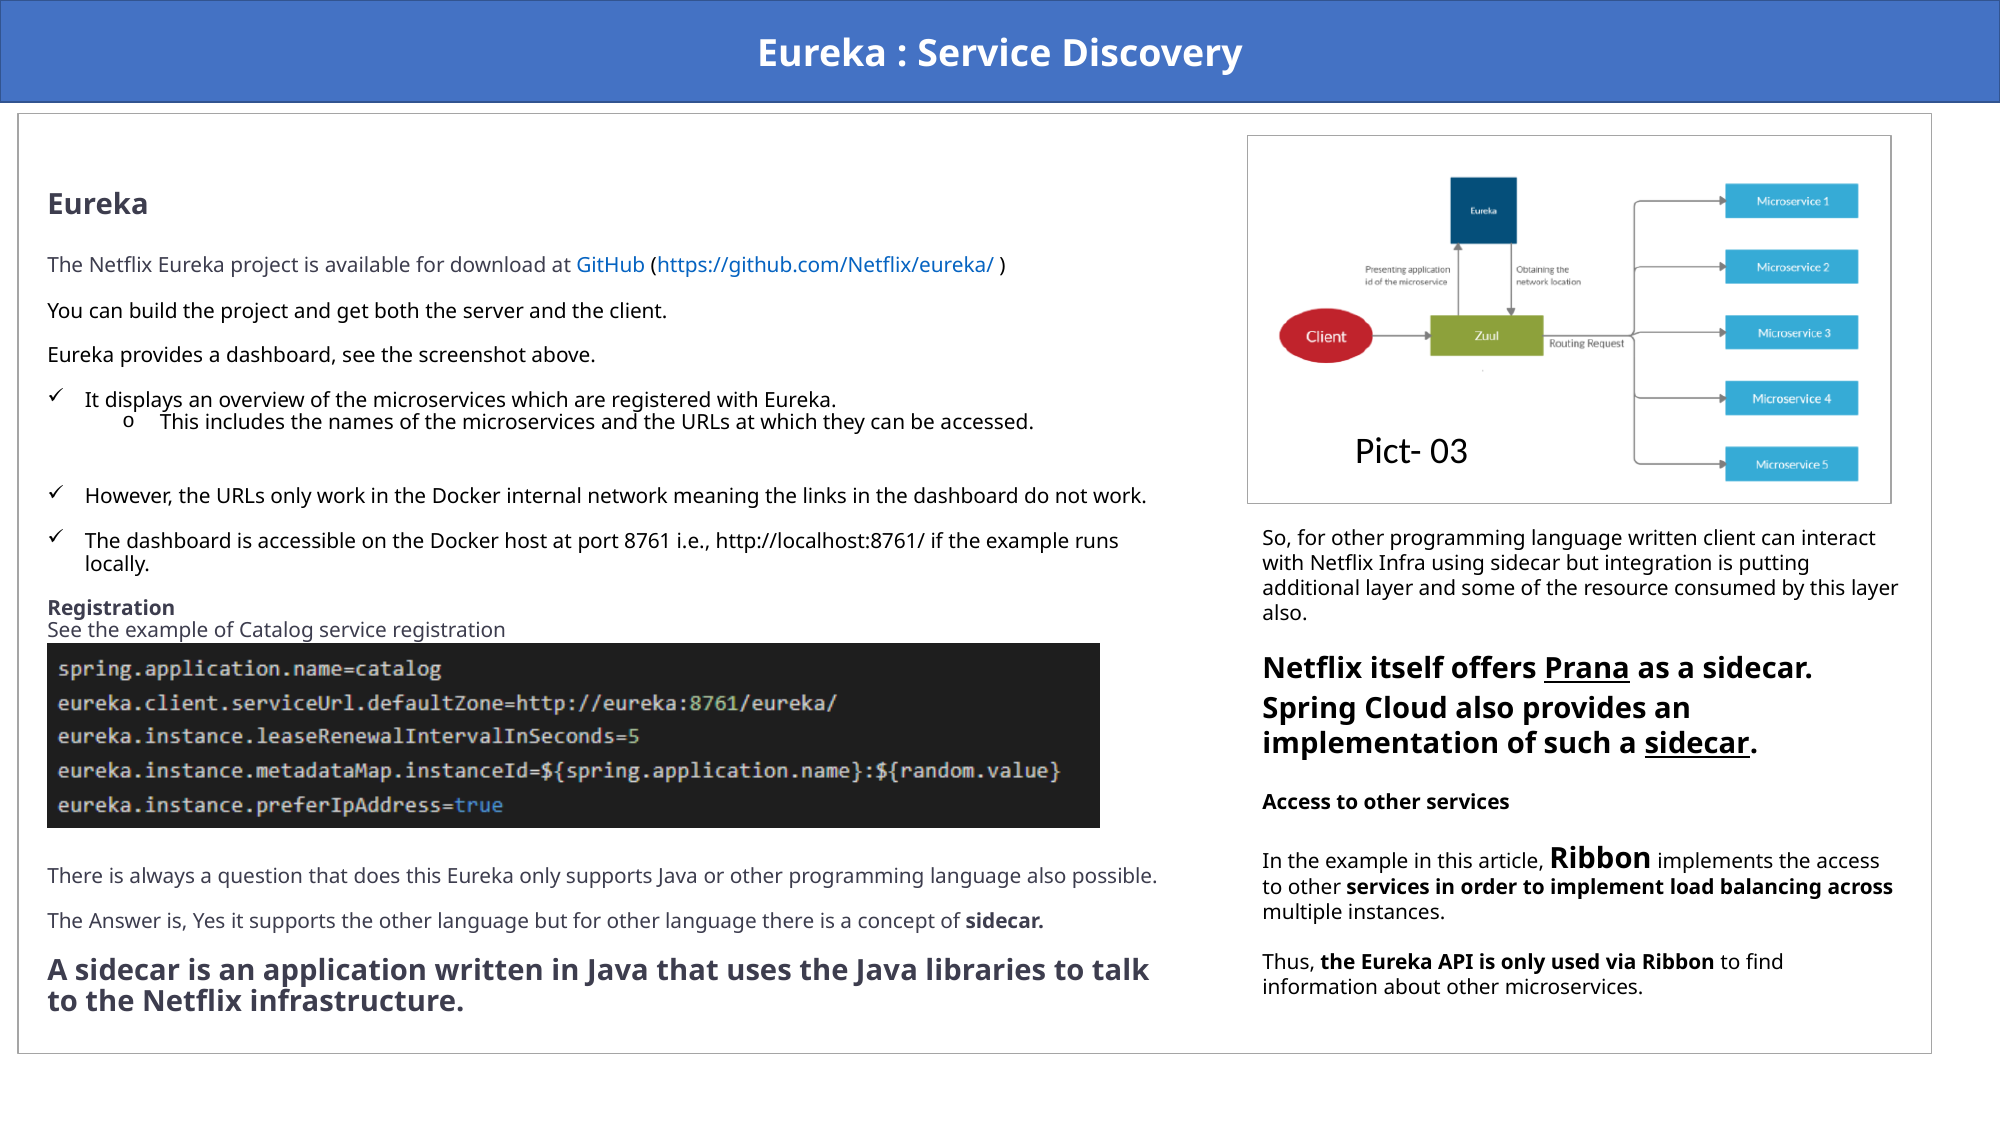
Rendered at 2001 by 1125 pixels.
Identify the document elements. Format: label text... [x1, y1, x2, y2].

picture [1263, 146, 1875, 493]
text_box Eureka : Service Discovery [0, 0, 2000, 103]
text_box [18, 113, 1932, 1054]
text_box So, for other programming language written client can interact with Netflix Infra using sidecar but integration is putting additional layer and some of the resource consumed by this layer also. Netflix itself offers Prana as a sidecar. Spring Cloud also provides an implementation of such a sidecar. Access to other services In the example in this article, Ribbon implements the access to other services in order to implement load balancing across multiple instances. Thus, the Eureka API is only used via Ribbon to find information about other microservices. [1247, 517, 1920, 1032]
picture [47, 643, 1100, 829]
